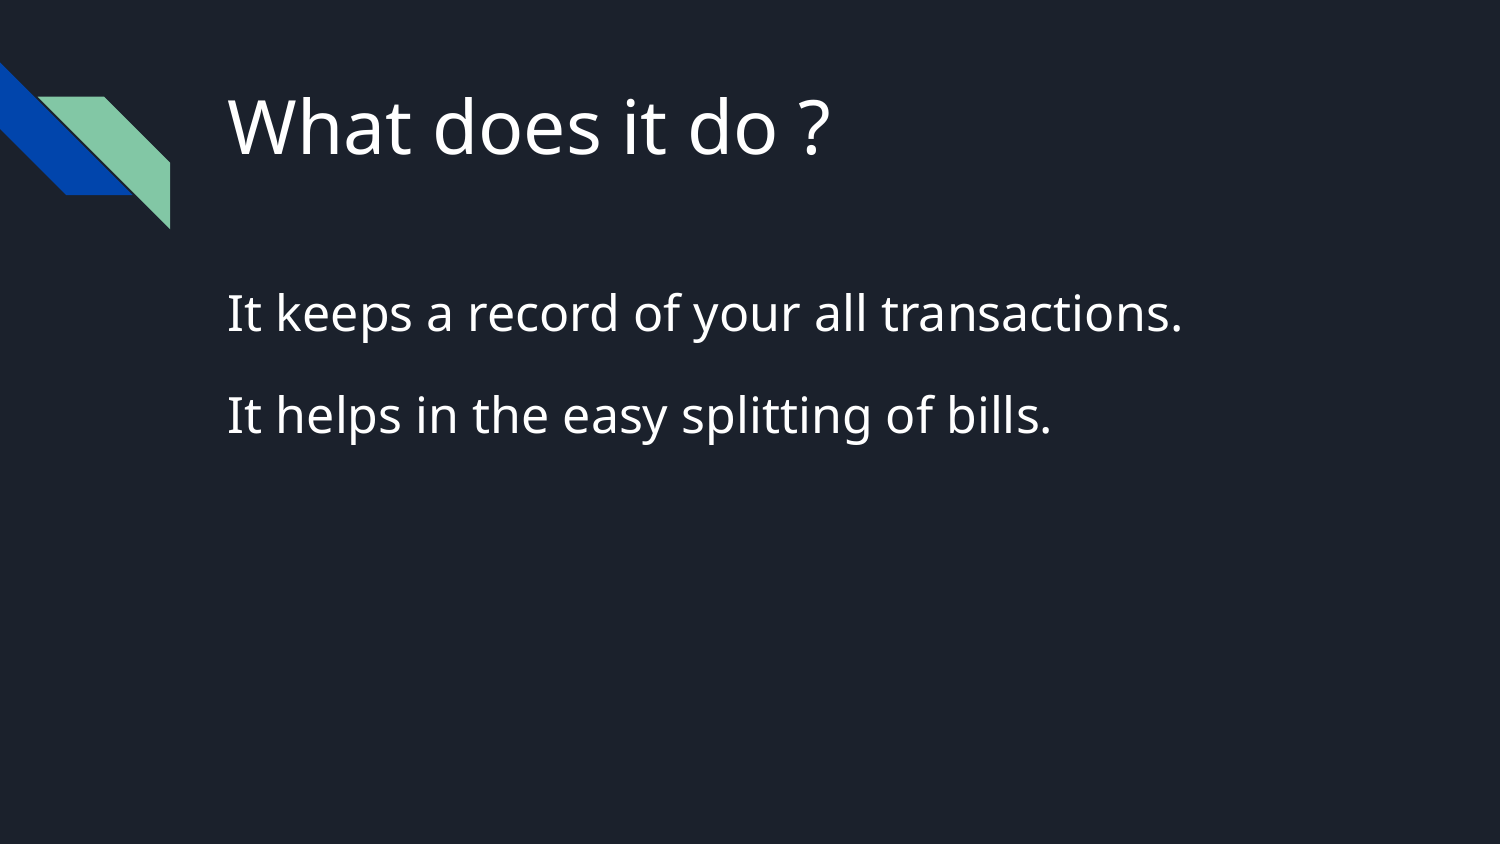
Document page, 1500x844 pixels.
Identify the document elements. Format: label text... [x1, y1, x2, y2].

list It keeps a record of your all transactions. It helps in the easy splitting of bills. [212, 257, 1368, 735]
title What does it do ? [212, 64, 1368, 215]
